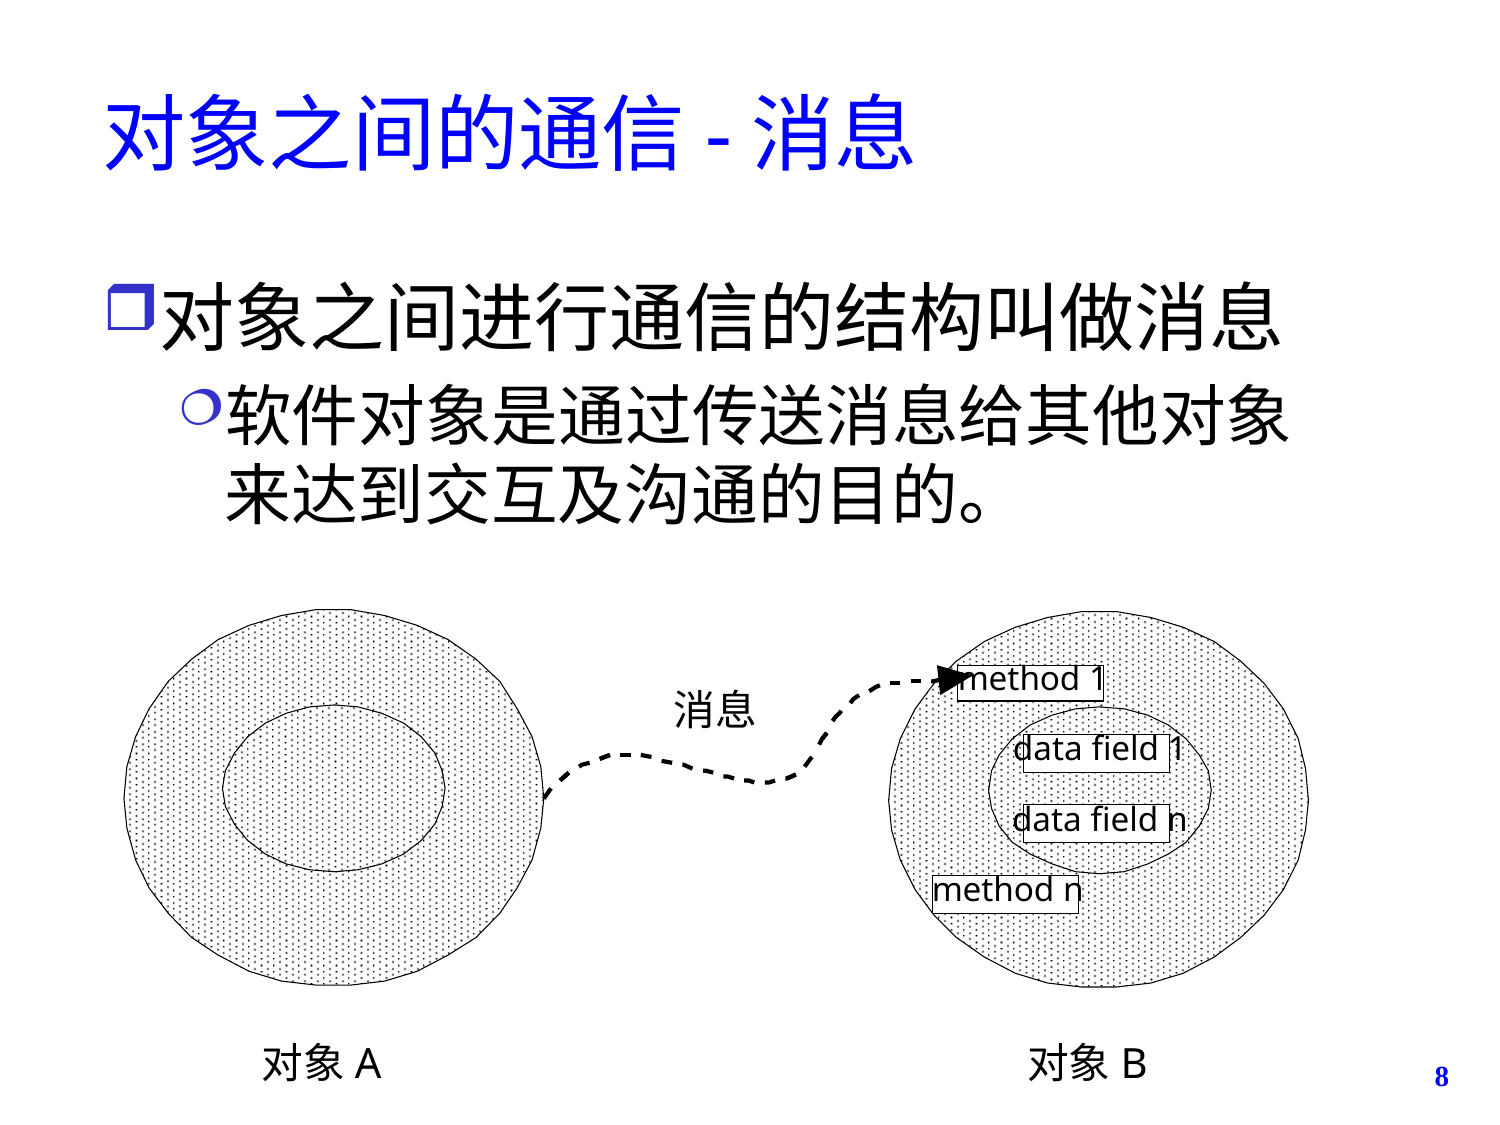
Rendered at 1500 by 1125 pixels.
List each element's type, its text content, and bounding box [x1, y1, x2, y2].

title 对象之间的通信-消息 [87, 37, 1363, 225]
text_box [123, 609, 1309, 1083]
list 对象之间进行通信的结构叫做消息 软件对象是通过传送消息给其他对象来达到交互及沟通的目的。 [87, 262, 1363, 549]
slide_number 8 [1364, 1049, 1465, 1125]
